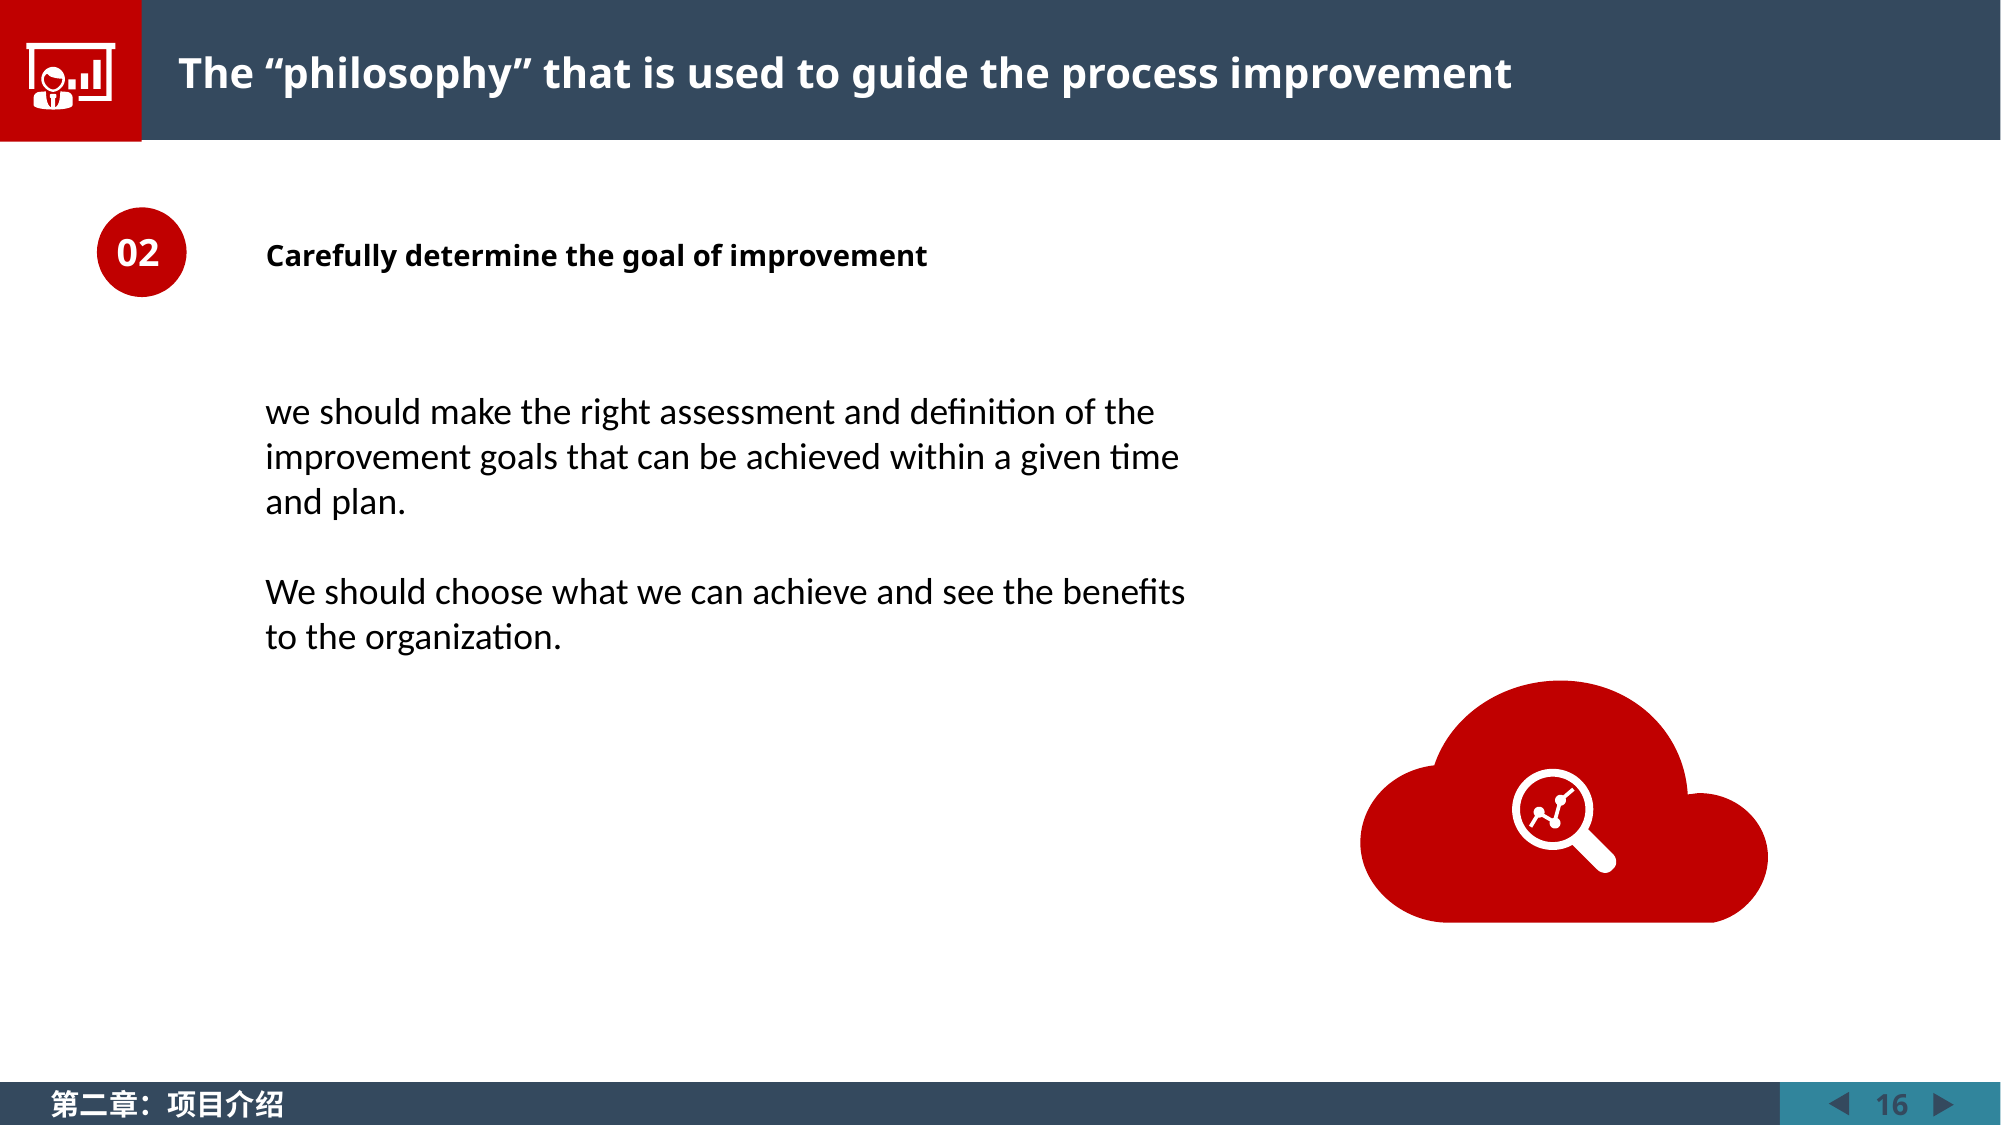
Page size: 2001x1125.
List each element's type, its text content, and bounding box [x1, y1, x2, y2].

text_box [339, 1080, 1778, 1125]
text_box 02 [101, 221, 187, 281]
text_box [0, 0, 144, 144]
text_box [33, 91, 73, 110]
text_box 第二章：项目介绍 [0, 1078, 339, 1125]
text_box [1512, 768, 1617, 873]
text_box [106, 205, 177, 221]
text_box [1360, 680, 1768, 923]
text_box The “philosophy” that is used to guide the process improvement [163, 19, 1627, 125]
text_box [26, 67, 476, 145]
text_box Carefully determine the goal of improvement [250, 223, 1078, 281]
text_box [94, 228, 101, 276]
text_box [104, 281, 179, 300]
text_box 16 [1779, 1078, 2001, 1125]
text_box [26, 42, 116, 101]
text_box [144, 0, 2001, 142]
text_box we should make the right assessment and definition of the improvement goals that can be achieved within a given time and plan. We should choose what we can achieve and see the benefits to the organization. [250, 379, 1213, 665]
